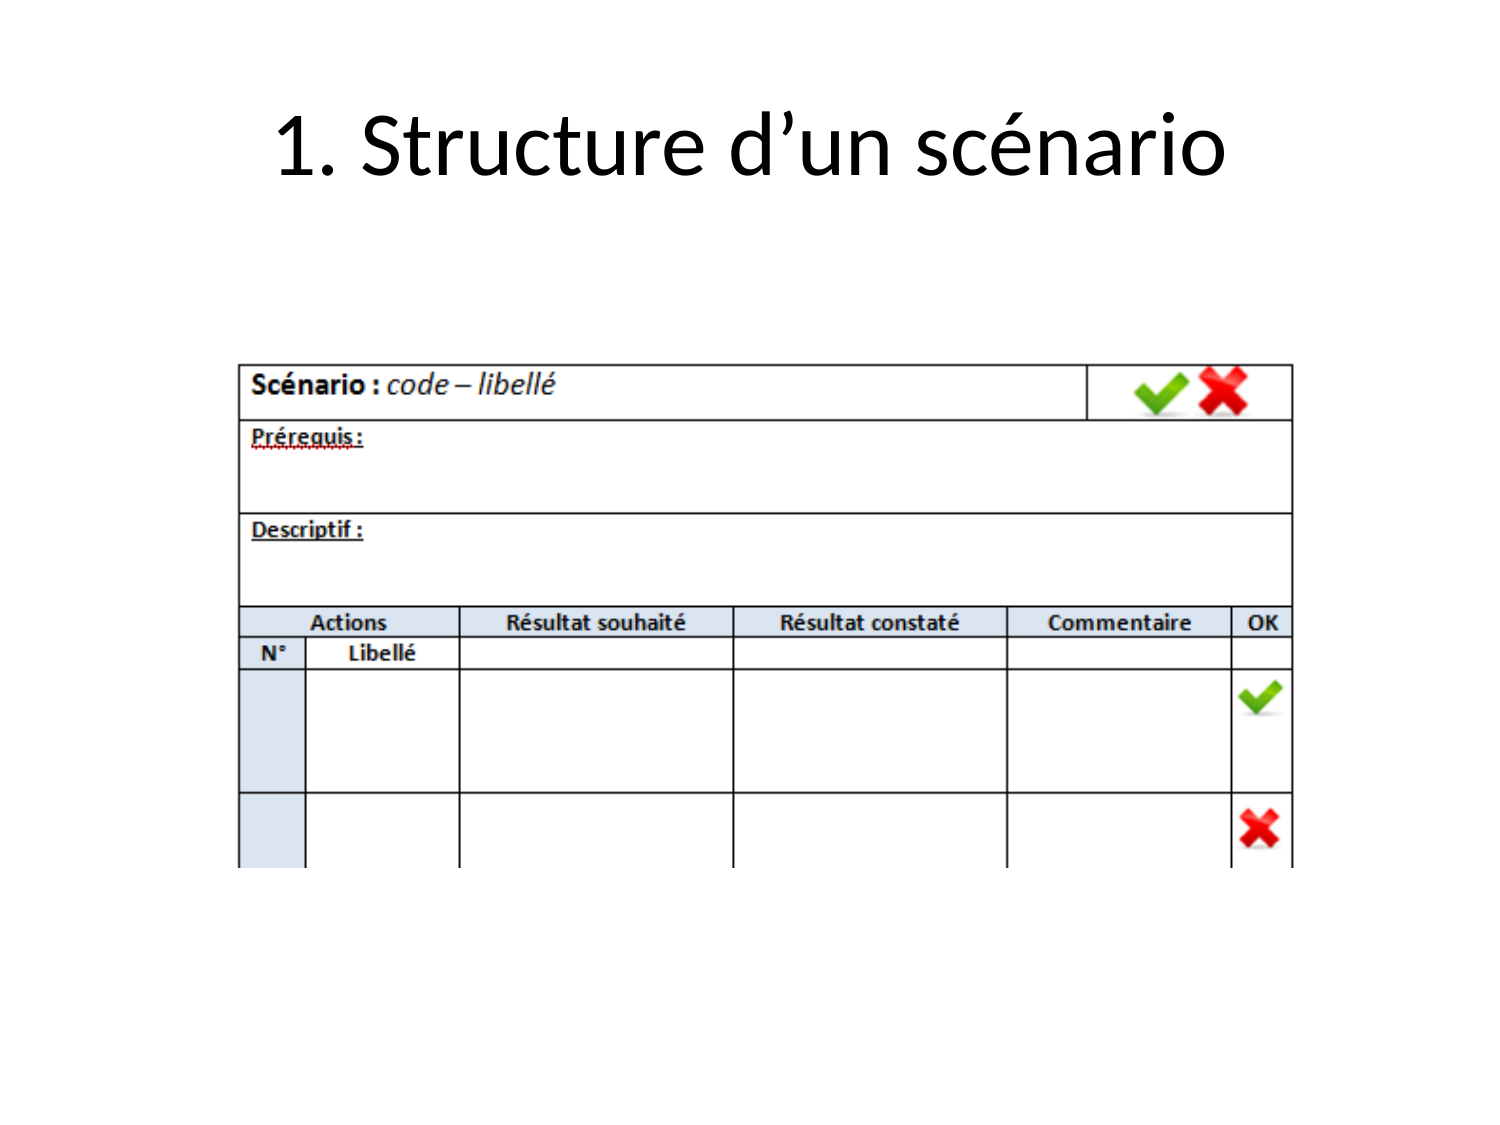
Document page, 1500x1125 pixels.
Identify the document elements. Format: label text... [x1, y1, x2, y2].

title 1. Structure d’un scénario [75, 45, 1425, 233]
picture [222, 339, 1306, 868]
